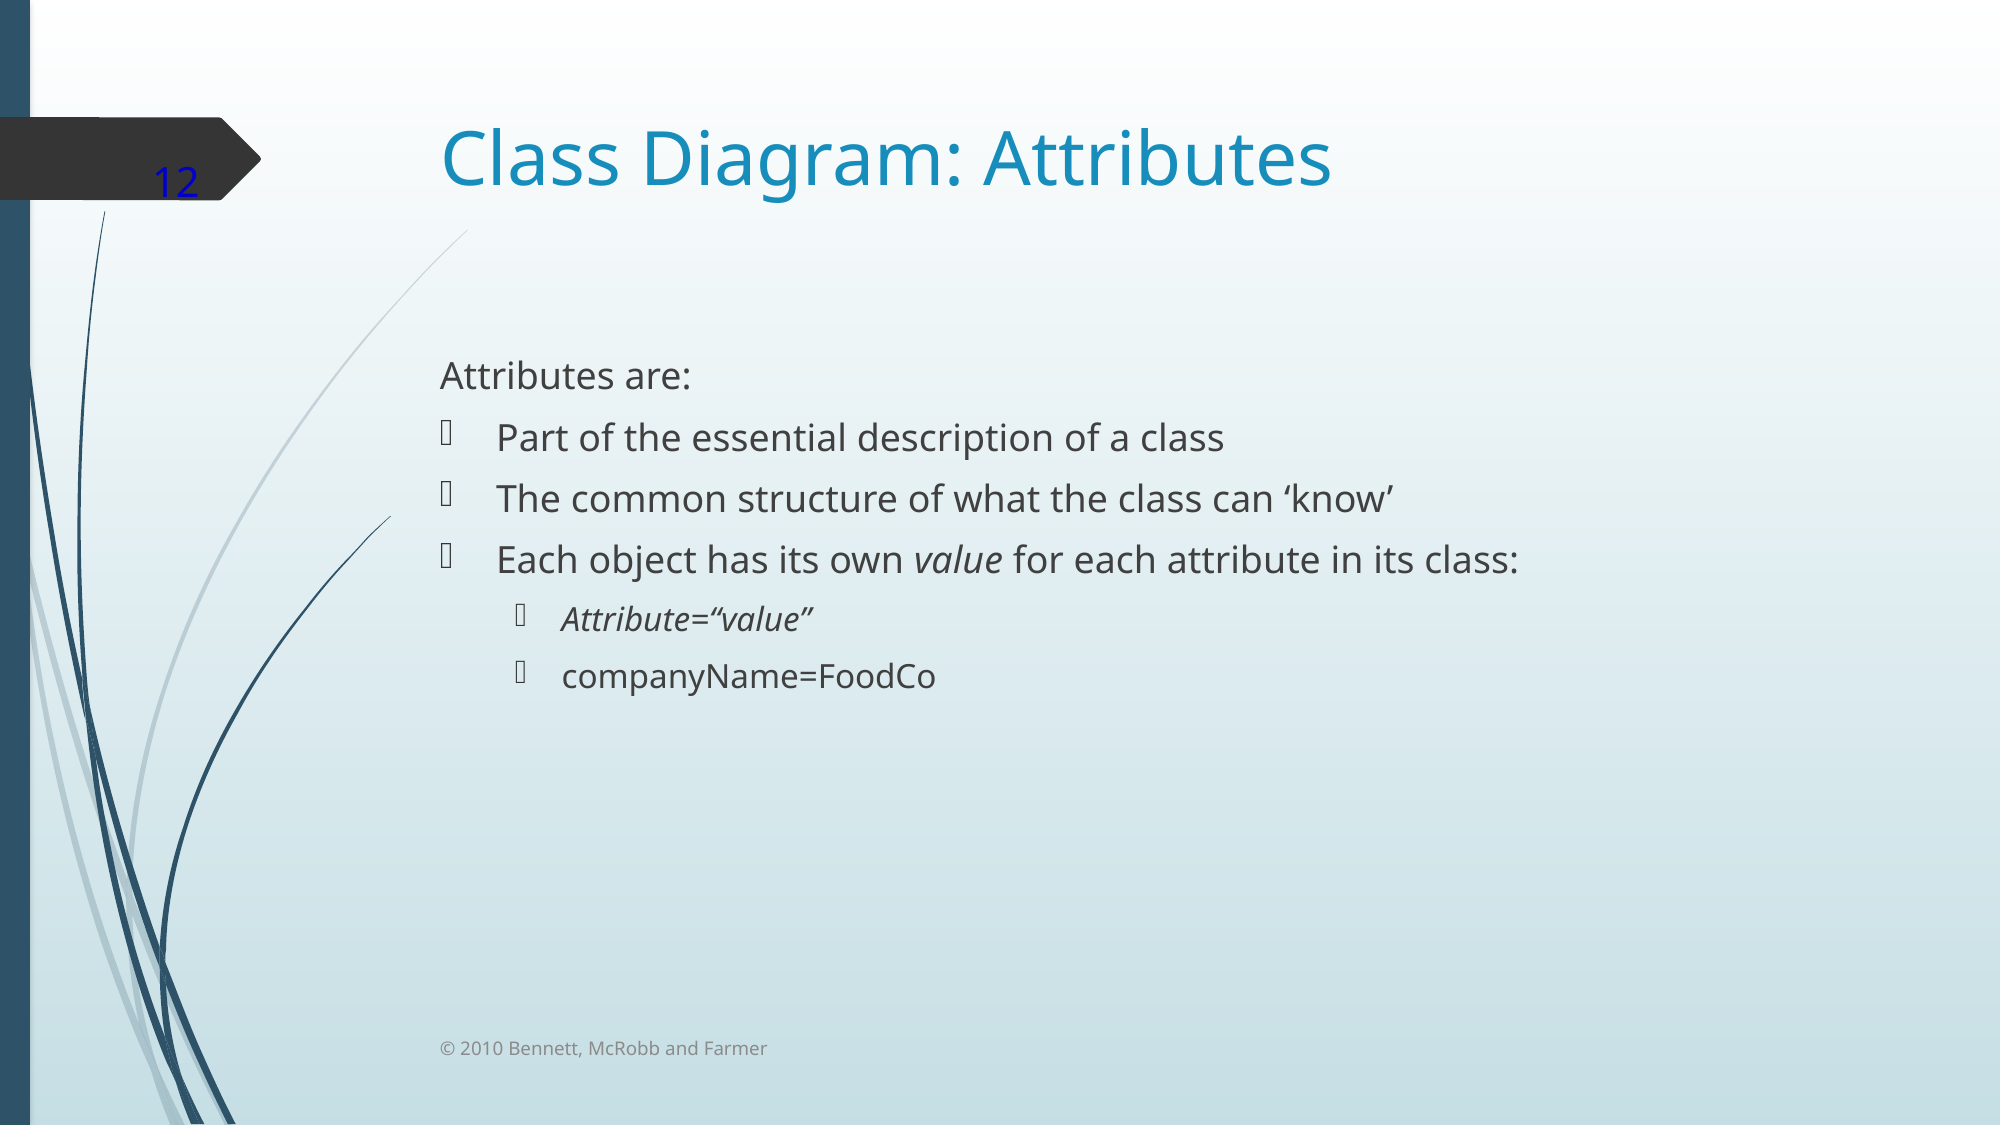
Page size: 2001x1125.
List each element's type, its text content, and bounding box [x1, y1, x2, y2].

list Attributes are: Part of the essential description of a class The common structure of what the class can ‘know’ Each object has its own value for each attribute in its class: Attribute=“value” companyName=FoodCo [424, 350, 1888, 970]
slide_number 12 [87, 129, 216, 190]
footer © 2010 Bennett, McRobb and Farmer [424, 1006, 1675, 1067]
title Class Diagram: Attributes [425, 102, 1888, 313]
